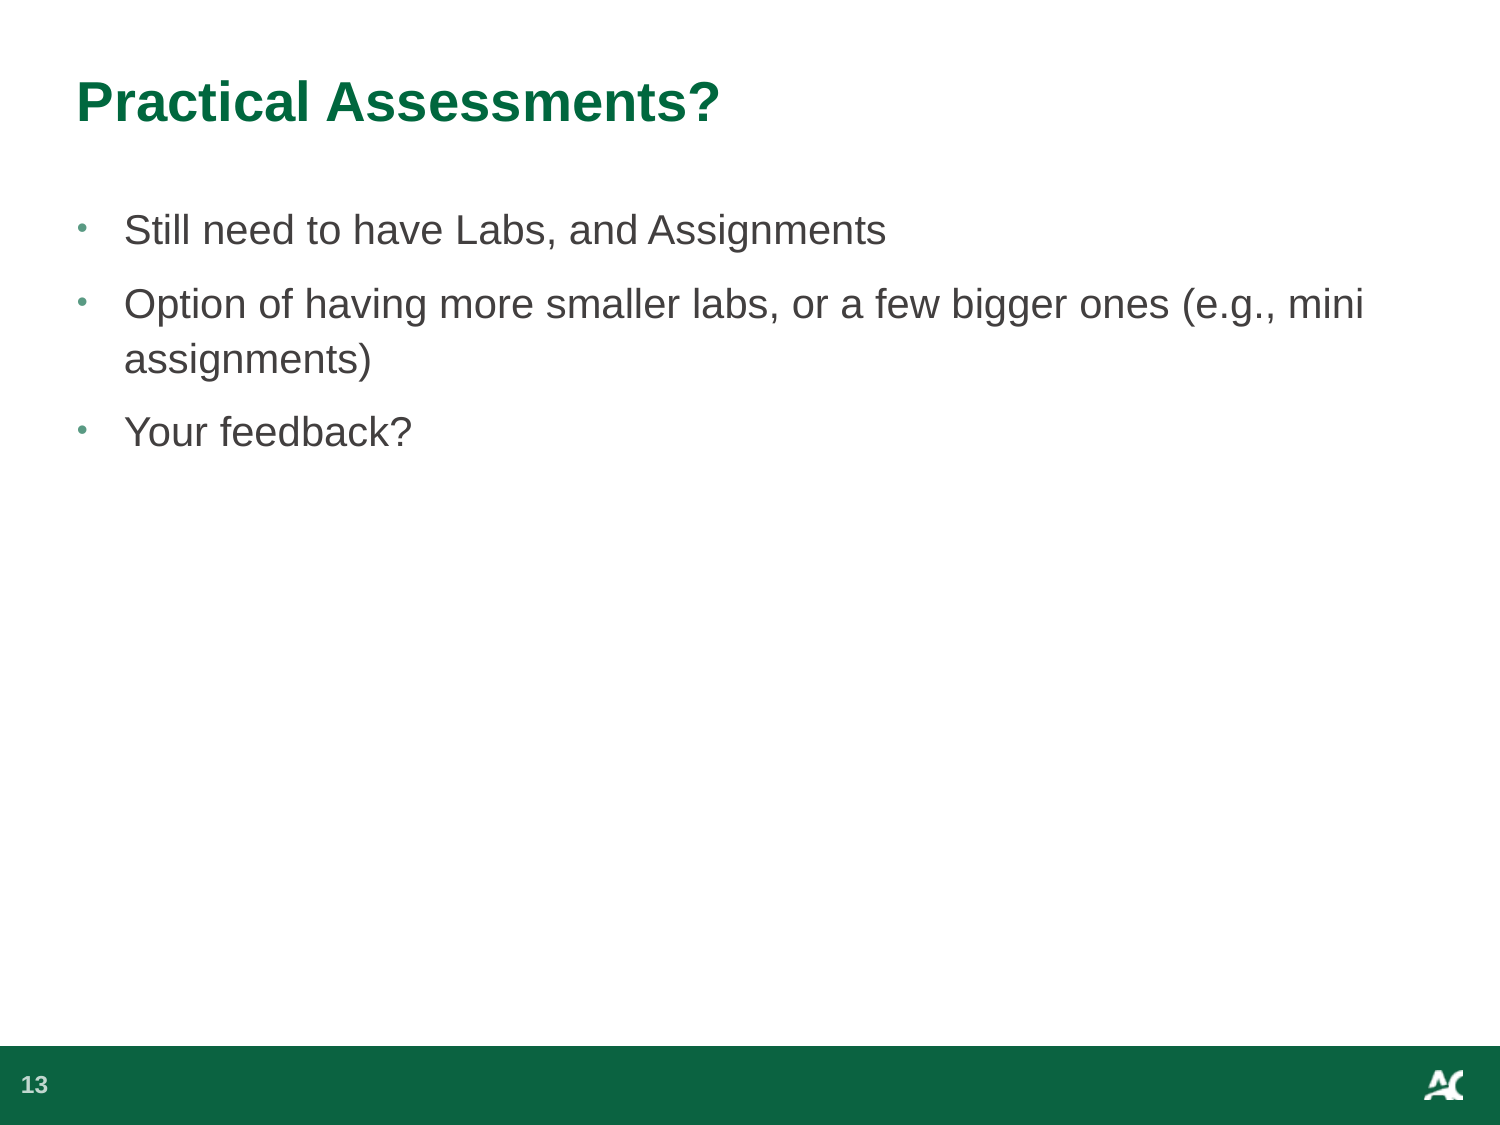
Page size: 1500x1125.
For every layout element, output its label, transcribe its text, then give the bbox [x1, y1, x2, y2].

slide_number 13 [20, 1057, 77, 1111]
title Practical Assessments? [76, 78, 1266, 197]
list Still need to have Labs, and Assignments Option of having more smaller labs, or a few bigger ones (e.g., mini assignments) Your feedback? [76, 197, 1463, 962]
